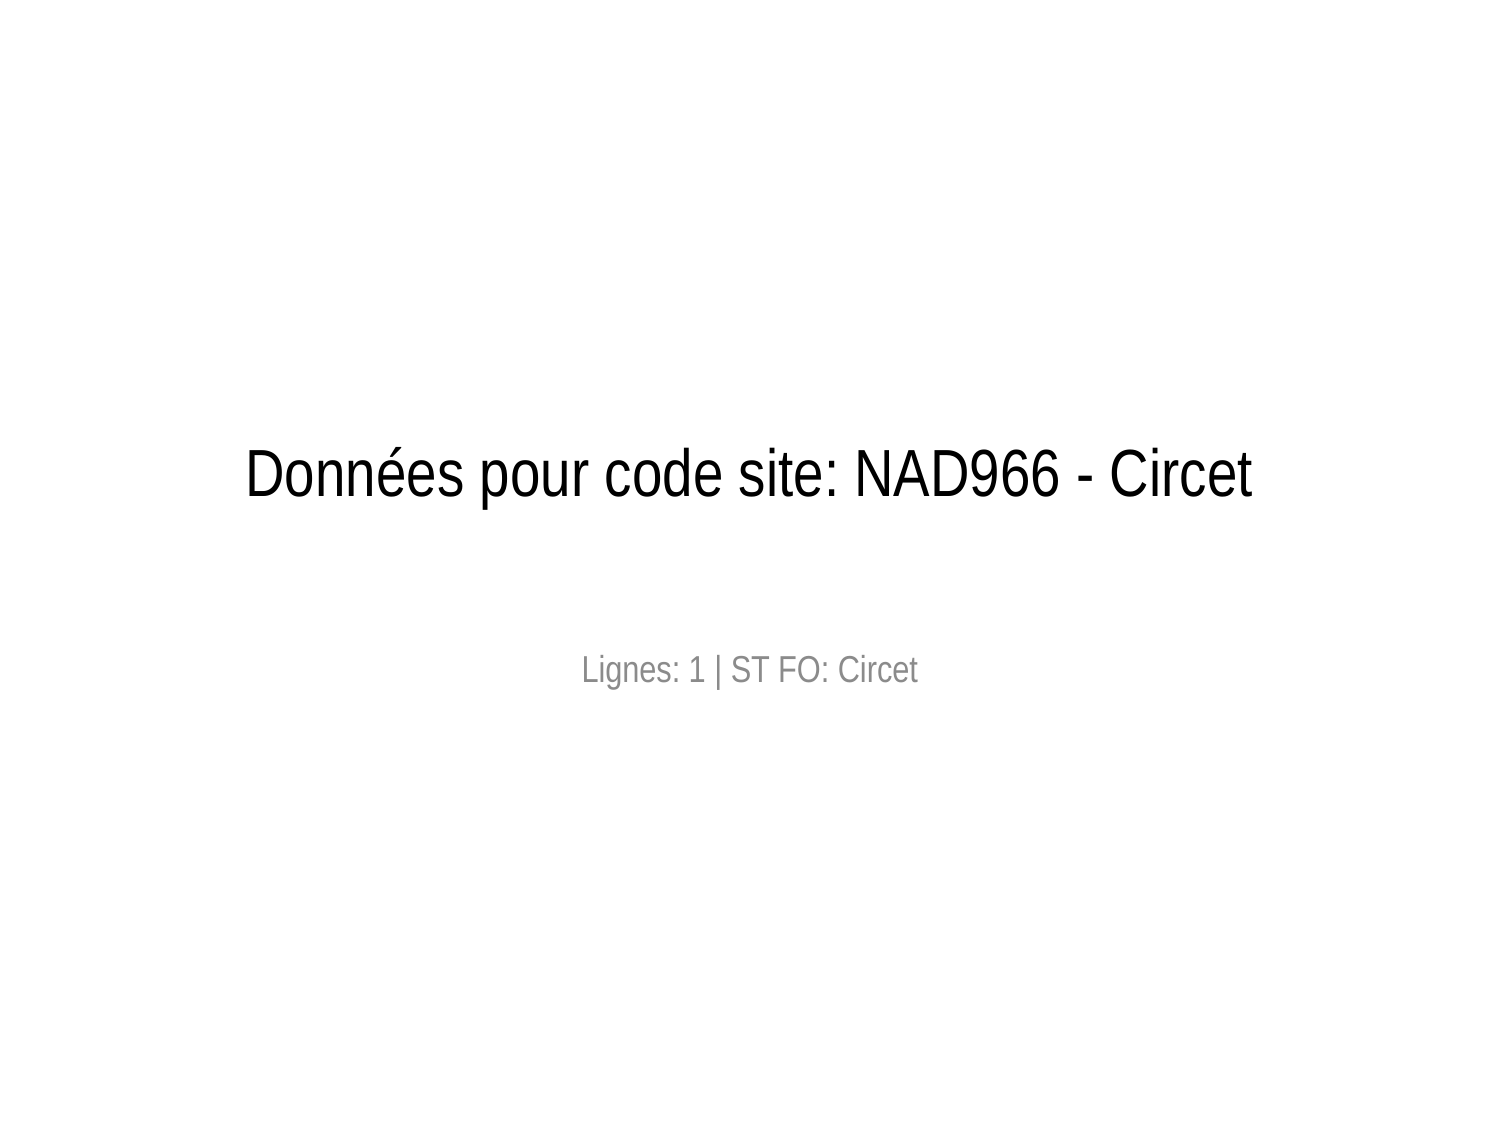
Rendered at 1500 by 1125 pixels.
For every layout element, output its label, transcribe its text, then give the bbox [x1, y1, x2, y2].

subtitle Lignes: 1 | ST FO: Circet [225, 637, 1275, 925]
title Données pour code site: NAD966 - Circet [112, 349, 1388, 591]
